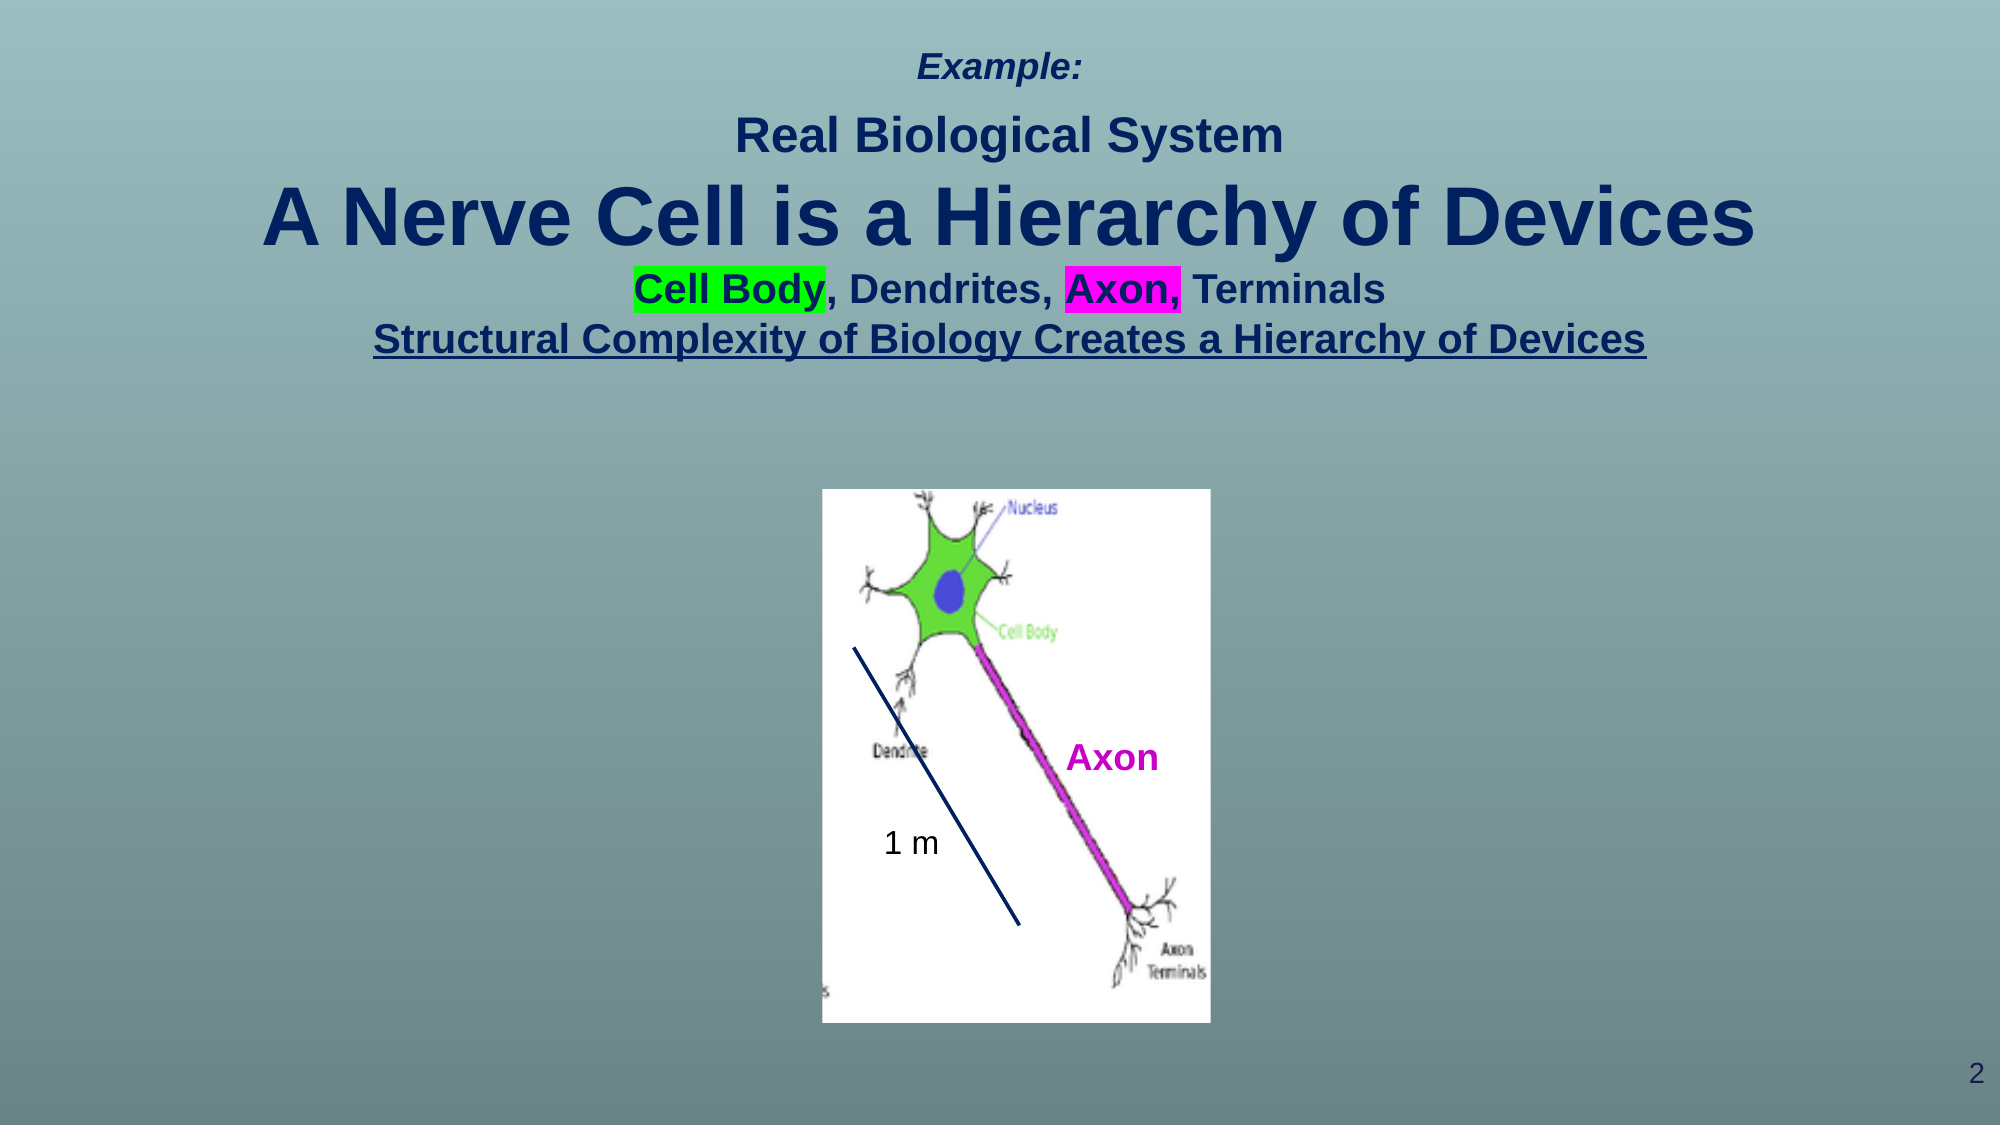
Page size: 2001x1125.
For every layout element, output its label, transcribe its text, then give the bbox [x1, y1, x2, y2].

text_box Real Biological System A Nerve Cell is a Hierarchy of Devices Cell Body, Dendrites, Axon, Terminals Structural Complexity of Biology Creates a Hierarchy of Devices [246, 94, 1774, 370]
text_box Example: [842, 34, 1158, 94]
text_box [822, 488, 1275, 1024]
slide_number 2 [1533, 1046, 2000, 1125]
